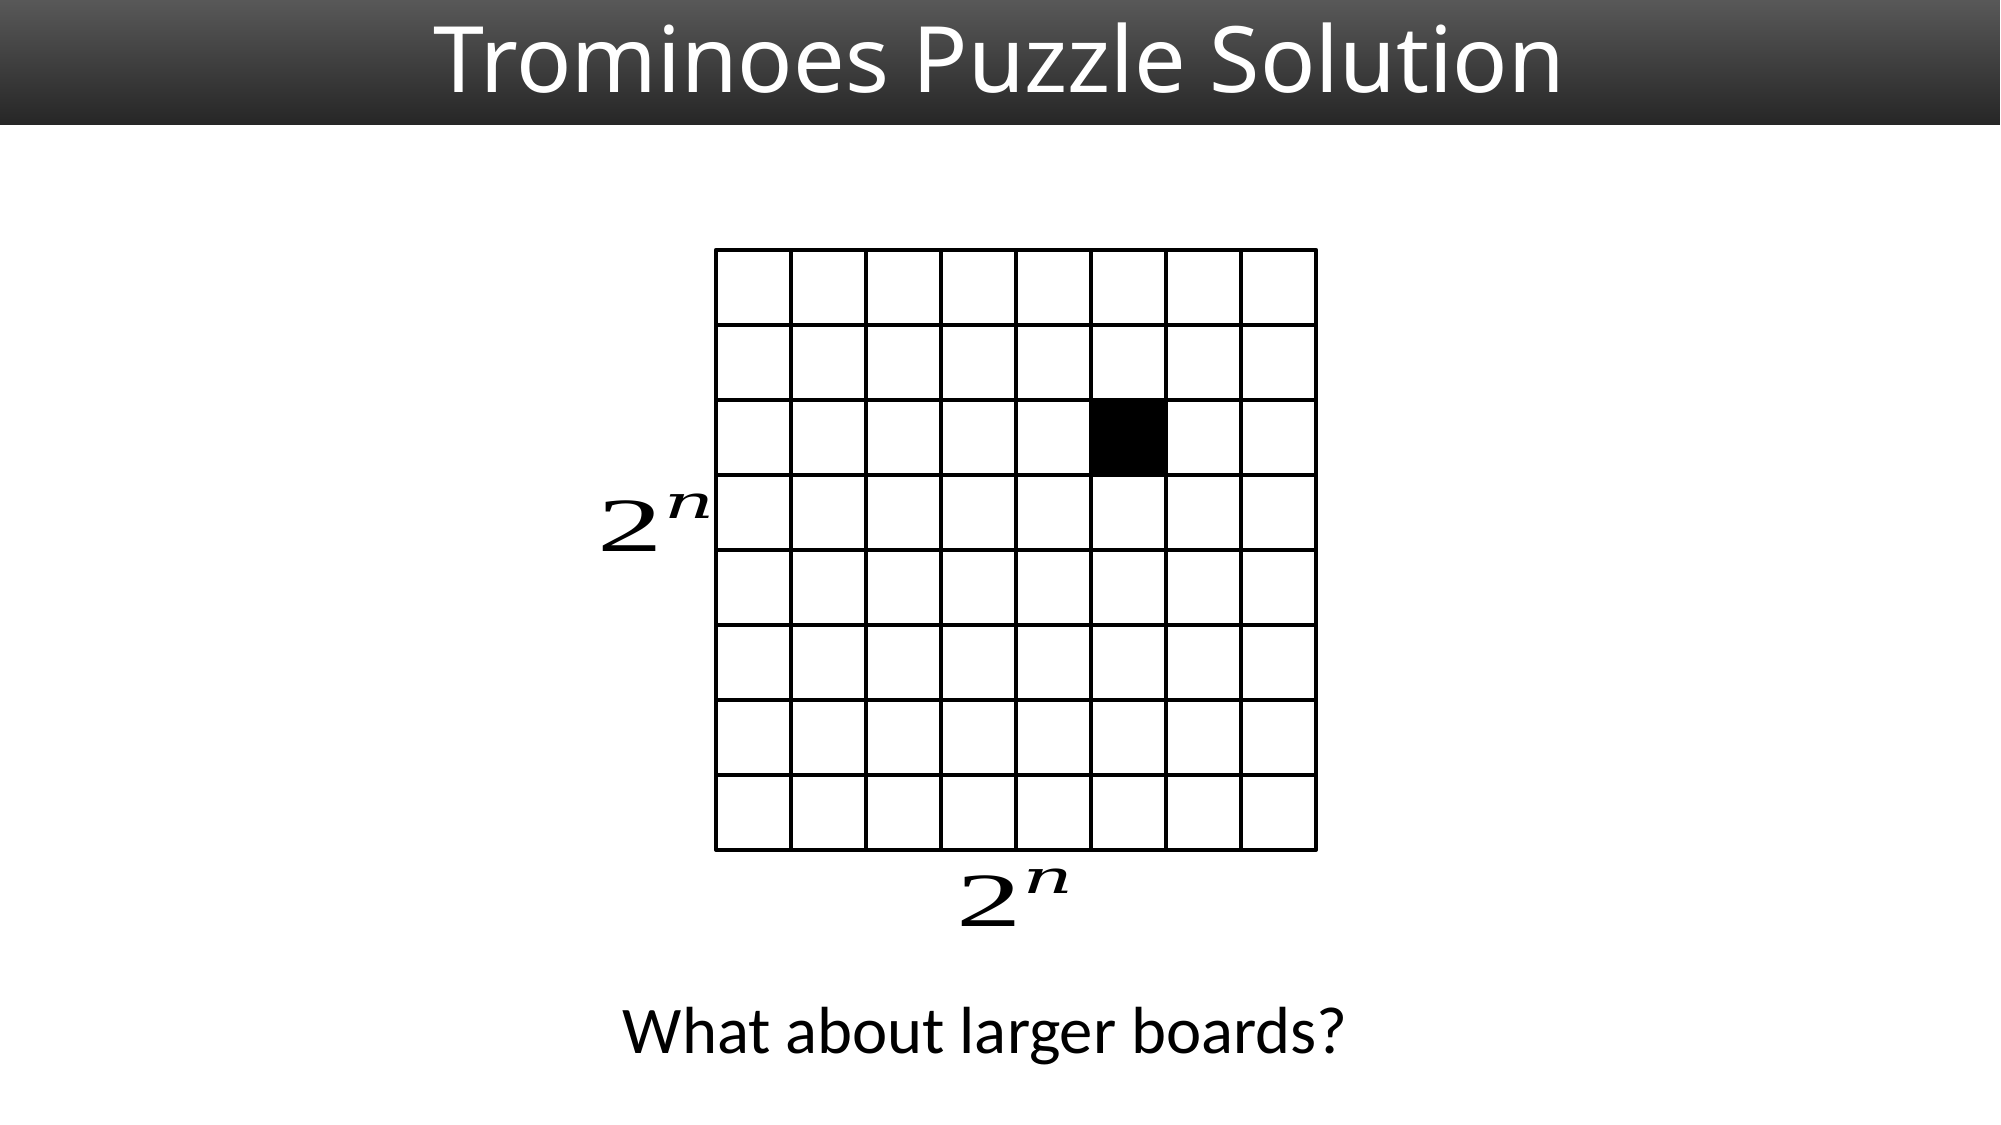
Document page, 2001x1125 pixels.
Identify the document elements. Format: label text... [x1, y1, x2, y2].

text_box What about larger boards? [607, 979, 1364, 1074]
title Trominoes Puzzle Solution [99, 0, 1900, 150]
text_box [715, 249, 1317, 851]
